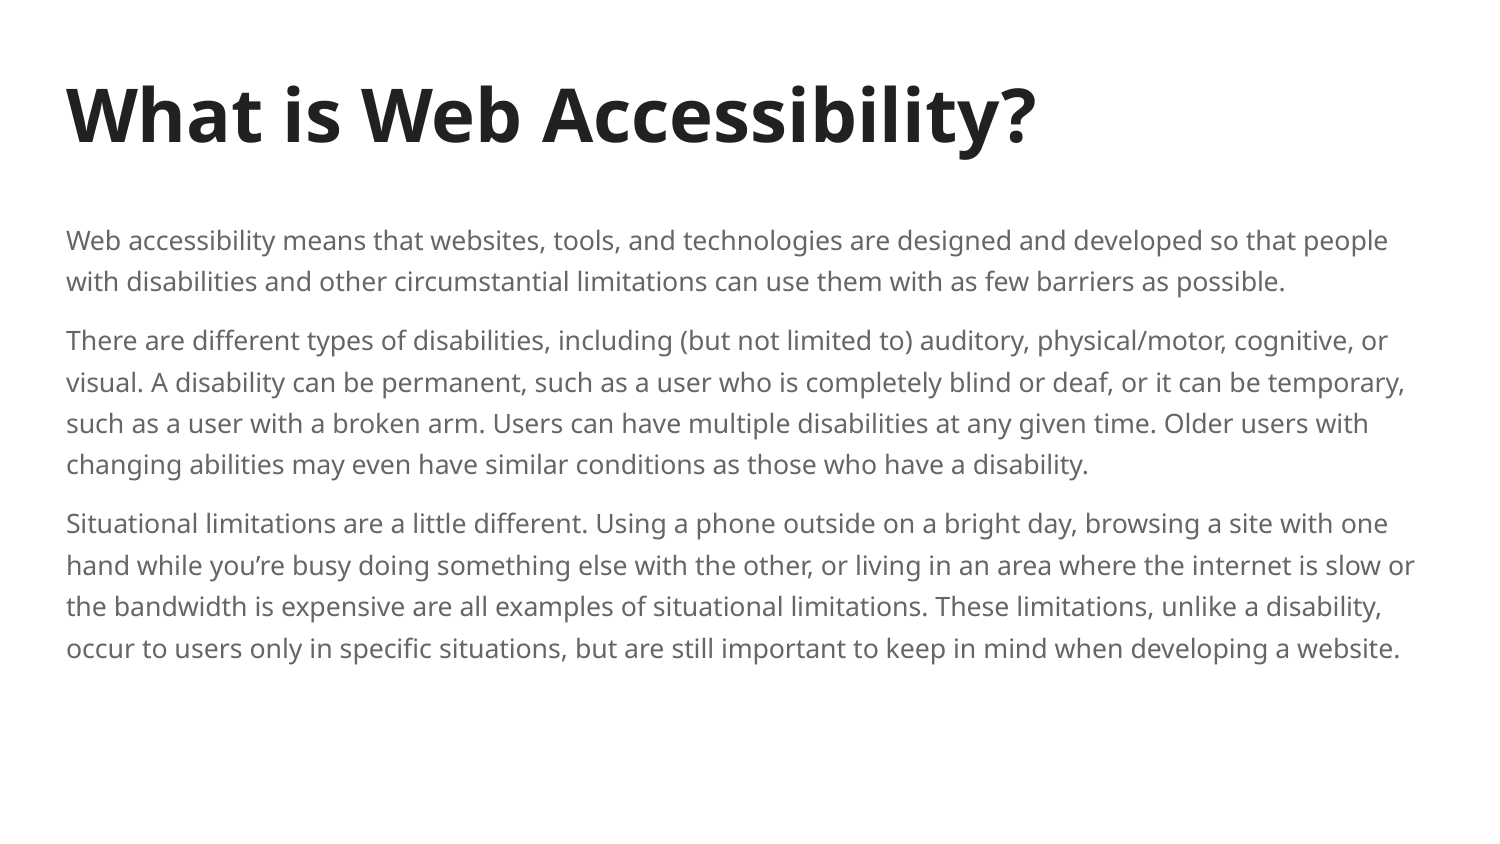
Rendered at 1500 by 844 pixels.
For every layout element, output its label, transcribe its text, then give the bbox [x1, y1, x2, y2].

title What is Web Accessibility? [51, 48, 1449, 180]
list Web accessibility means that websites, tools, and technologies are designed and developed so that people with disabilities and other circumstantial limitations can use them with as few barriers as possible. There are different types of disabilities, including (but not limited to) auditory, physical/motor, cognitive, or visual. A disability can be permanent, such as a user who is completely blind or deaf, or it can be temporary, such as a user with a broken arm. Users can have multiple disabilities at any given time. Older users with changing abilities may even have similar conditions as those who have a disability. Situational limitations are a little different. Using a phone outside on a bright day, browsing a site with one hand while you’re busy doing something else with the other, or living in an area where the internet is slow or the bandwidth is expensive are all examples of situational limitations. These limitations, unlike a disability, occur to users only in specific situations, but are still important to keep in mind when developing a website. [51, 201, 1449, 750]
